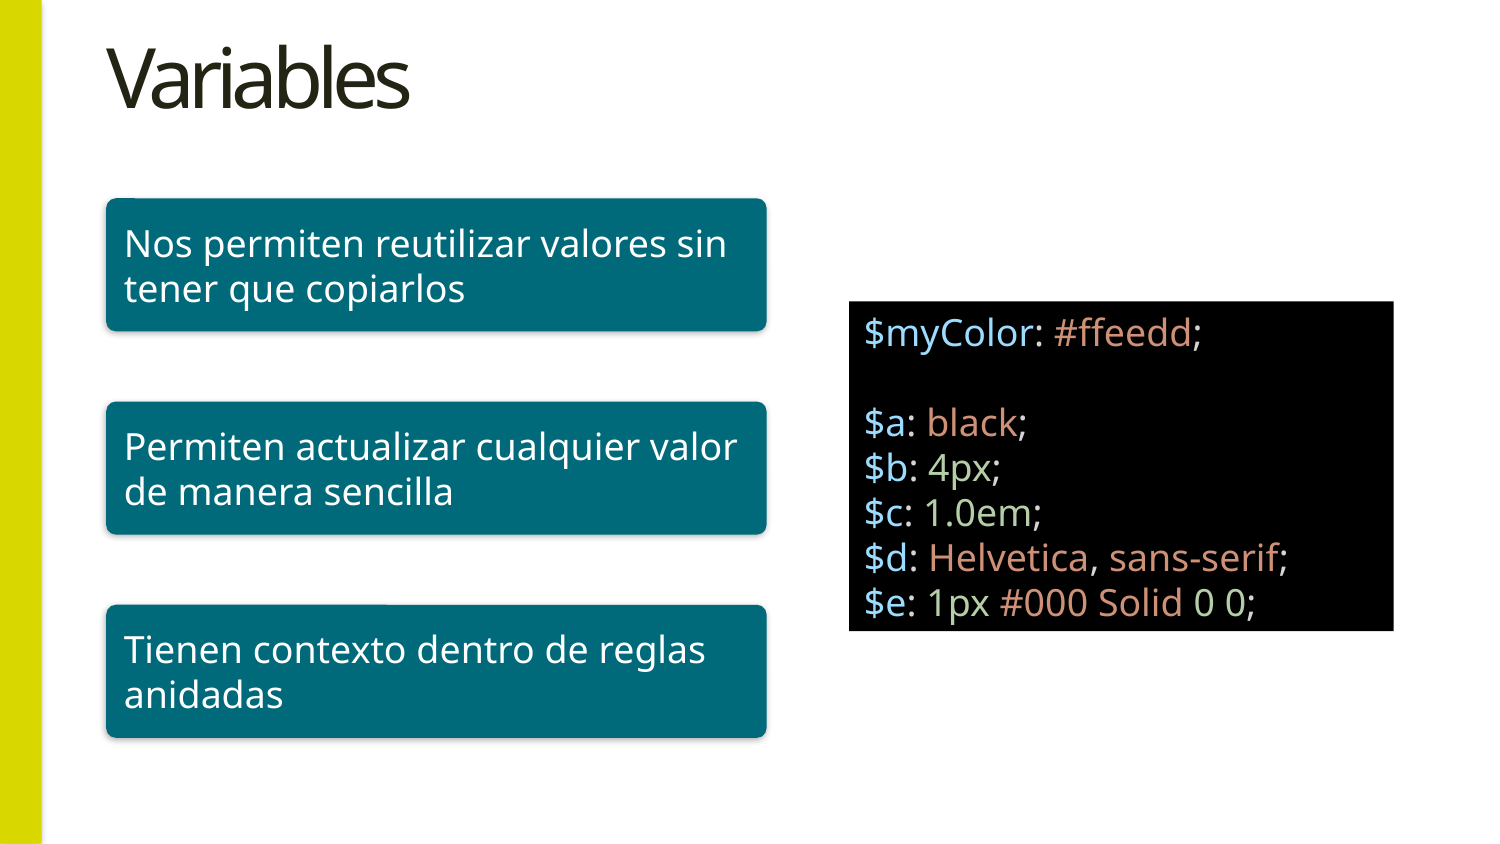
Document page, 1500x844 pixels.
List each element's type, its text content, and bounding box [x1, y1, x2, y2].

text_box [0, 0, 42, 844]
text_box Tienen contexto dentro de reglas anidadas [105, 603, 768, 739]
text_box $myColor: #ffeedd; $a: black; $b: 4px; $c: 1.0em; $d: Helvetica, sans-serif; $e: 1px #000 Solid 0 0; [849, 301, 1394, 632]
title Variables [106, 0, 1459, 133]
text_box Nos permiten reutilizar valores sin tener que copiarlos [105, 197, 768, 333]
text_box Permiten actualizar cualquier valor de manera sencilla [105, 400, 768, 536]
